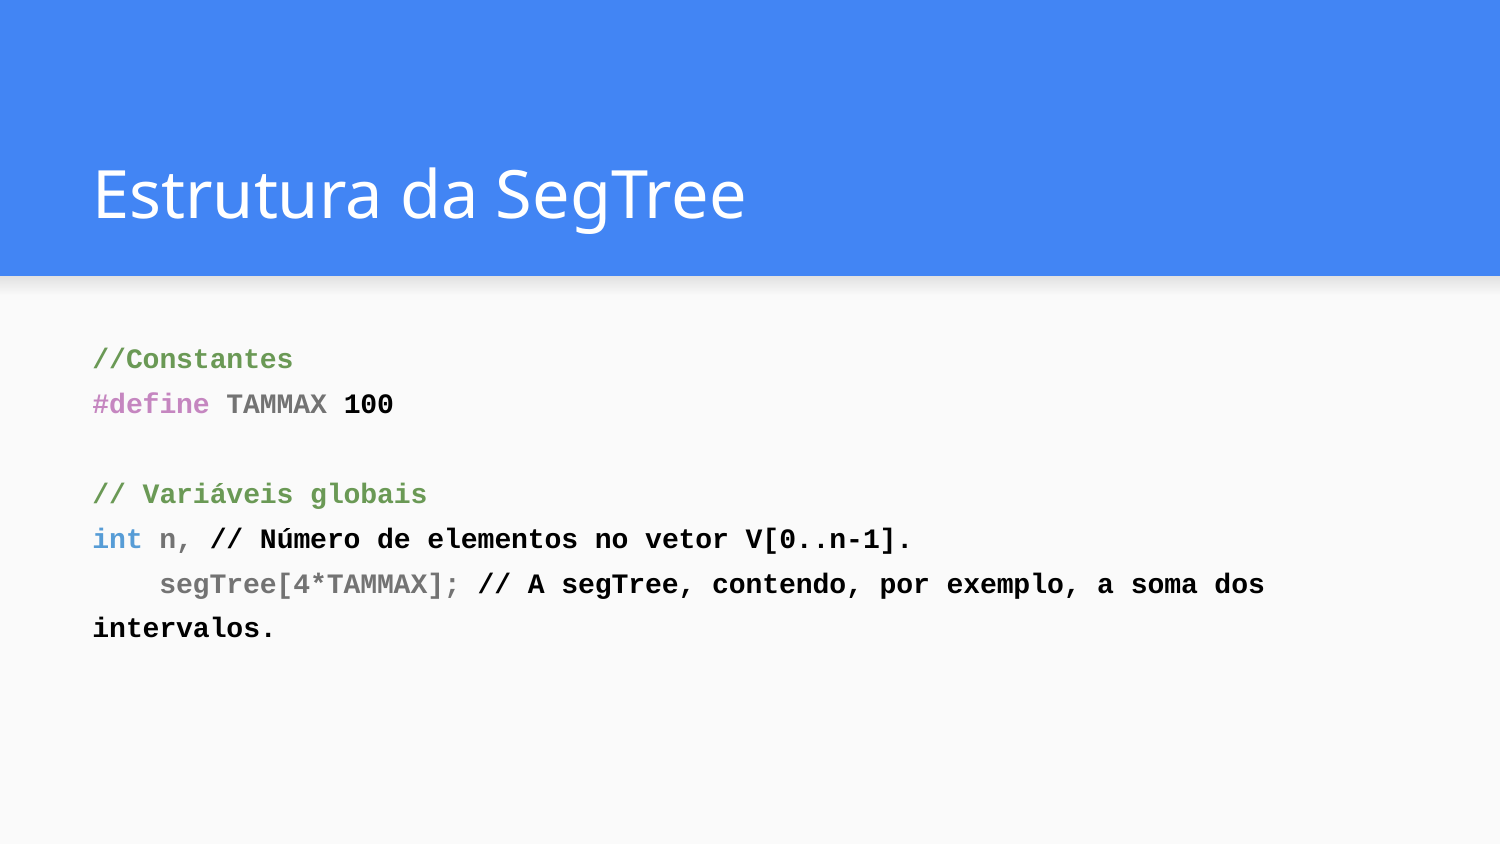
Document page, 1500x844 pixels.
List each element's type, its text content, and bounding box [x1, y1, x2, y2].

title Estrutura da SegTree [77, 121, 1427, 248]
list //Constantes #define TAMMAX 100 // Variáveis globais int n, // Número de elementos no vetor V[0..n-1]. segTree[4*TAMMAX]; // A segTree, contendo, por exemplo, a soma dos intervalos. [77, 314, 1427, 760]
